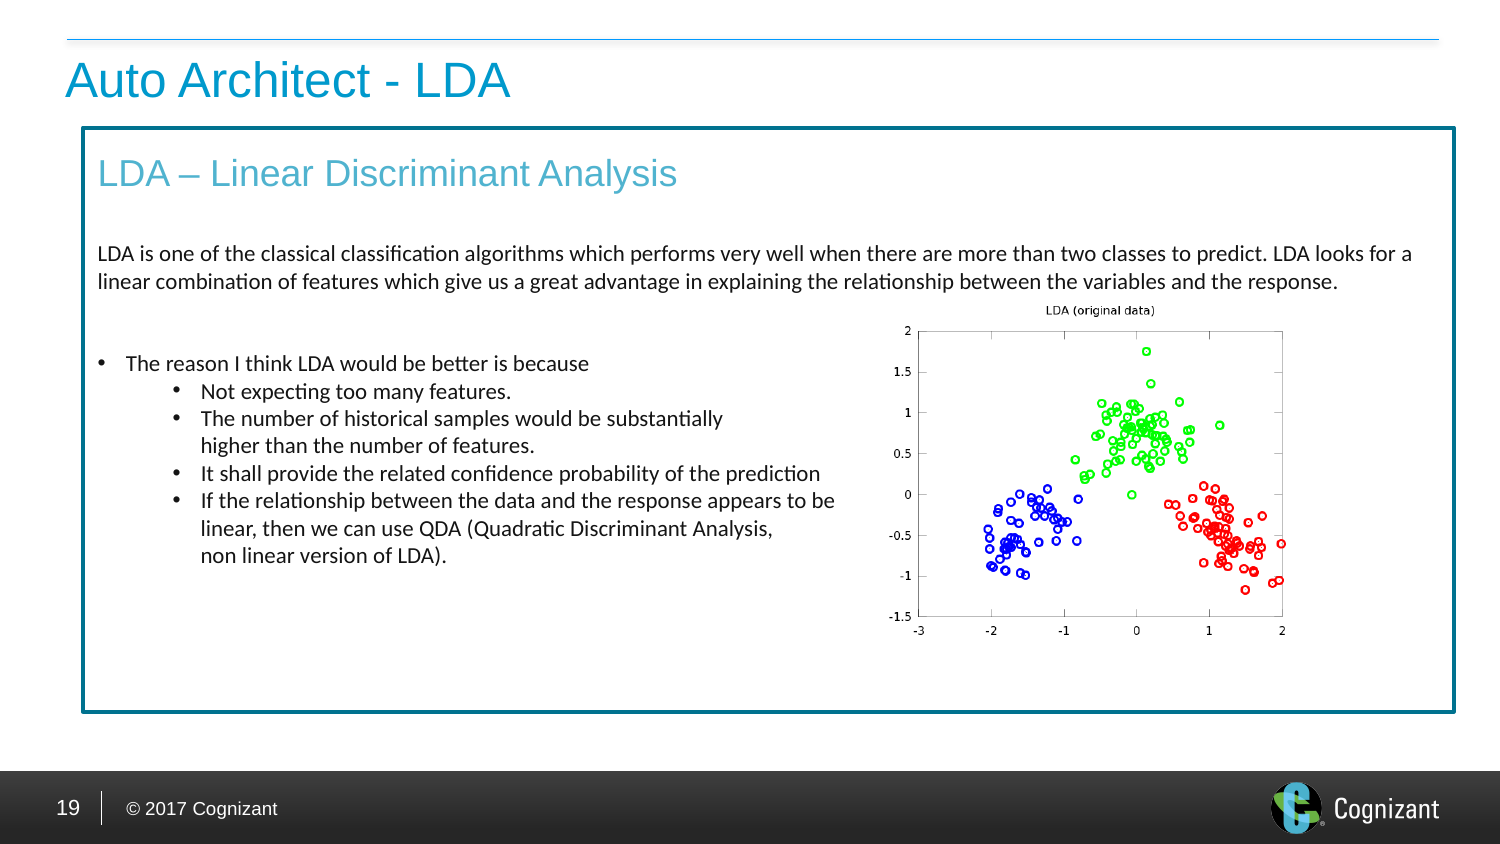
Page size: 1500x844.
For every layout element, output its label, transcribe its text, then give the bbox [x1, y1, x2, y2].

picture [1271, 782, 1439, 834]
picture [857, 304, 1326, 656]
text_box LDA – Linear Discriminant Analysis LDA is one of the classical classification algorithms which performs very well when there are more than two classes to predict. LDA looks for a linear combination of features which give us a great advantage in explaining the relationship between the variables and the response. The reason I think LDA would be better is because Not expecting too many features. The number of historical samples would be substantially higher than the number of features. It shall provide the related confidence probability of the prediction If the relationship between the data and the response appears to be linear, then we can use QDA (Quadratic Discriminant Analysis, non linear version of LDA). [81, 126, 1456, 714]
title Auto Architect - LDA [49, 40, 1439, 116]
slide_number 19 [6, 775, 95, 838]
